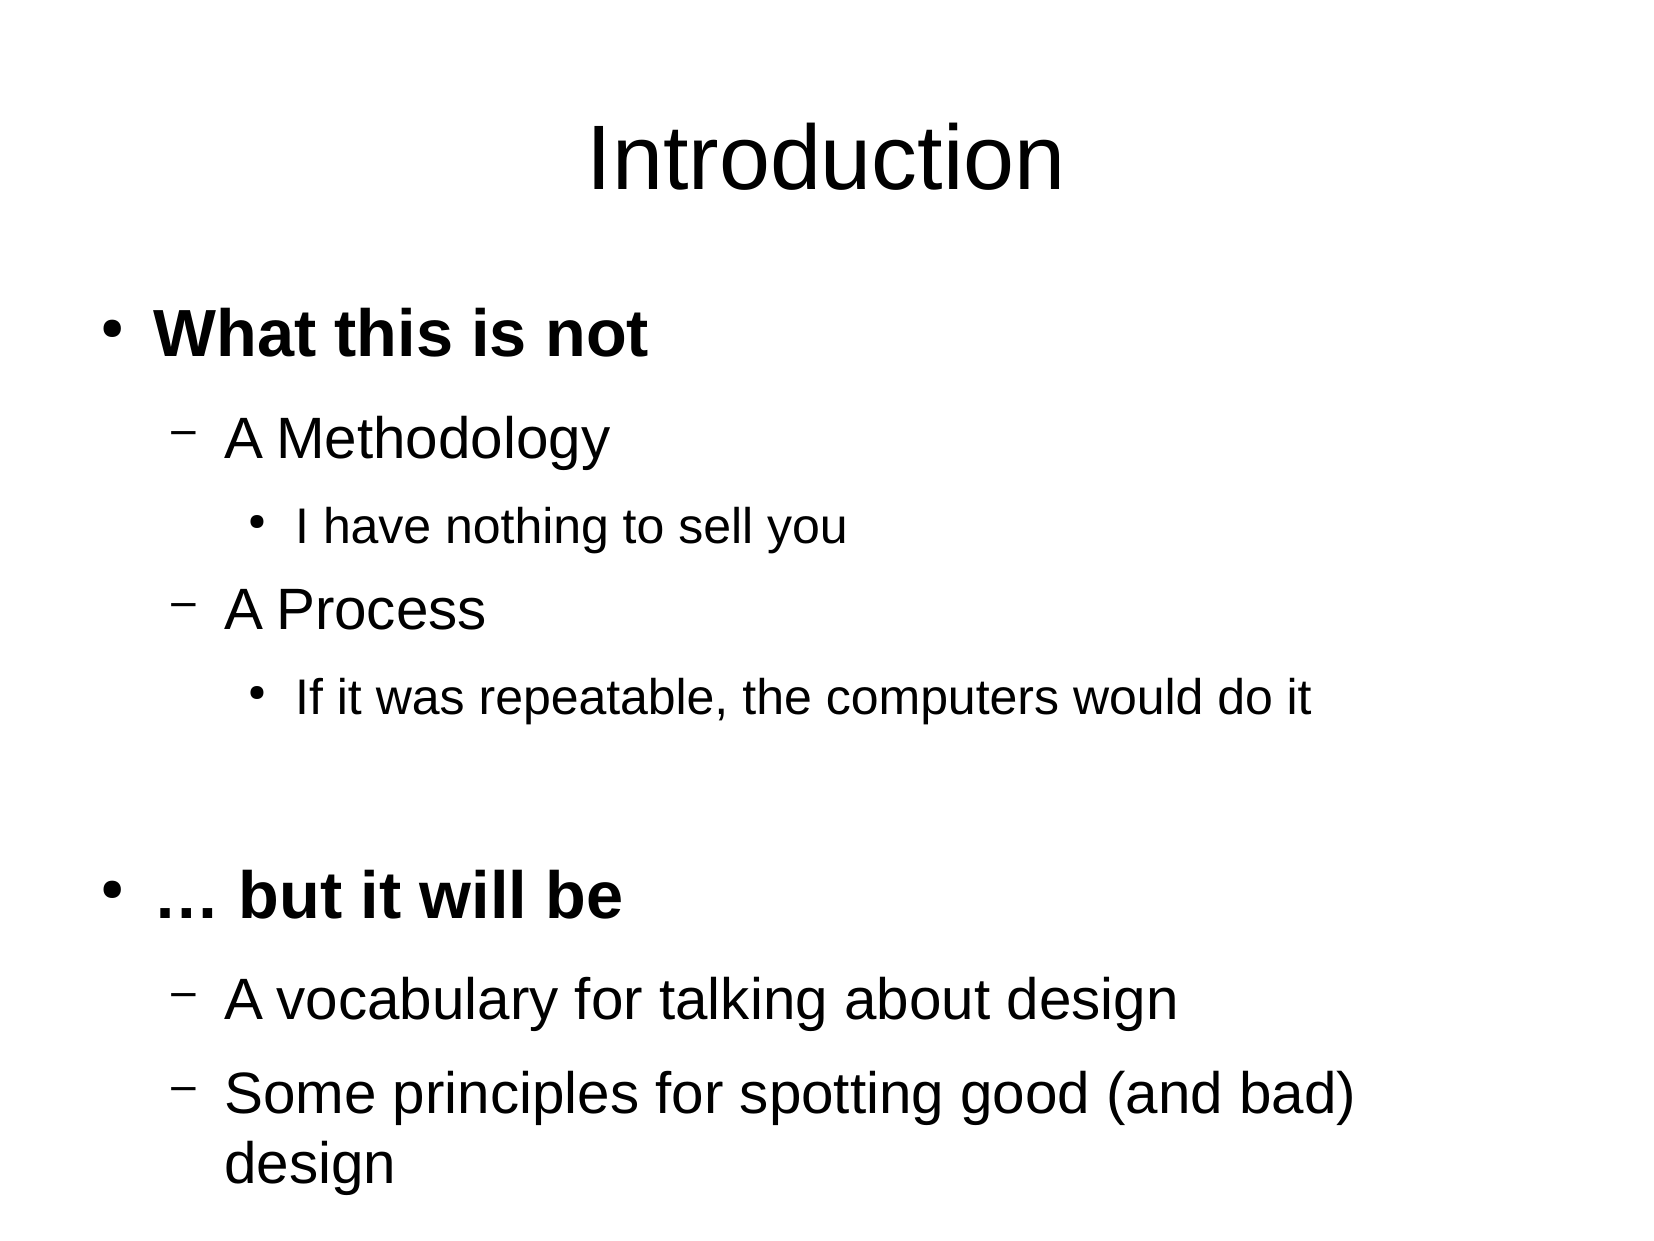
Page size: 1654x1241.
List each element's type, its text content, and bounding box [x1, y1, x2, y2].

title Introduction [82, 49, 1571, 257]
list What this is not A Methodology I have nothing to sell you A Process If it was repeatable, the computers would do it … but it will be A vocabulary for talking about design Some principles for spotting good (and bad) design [82, 290, 1538, 1010]
